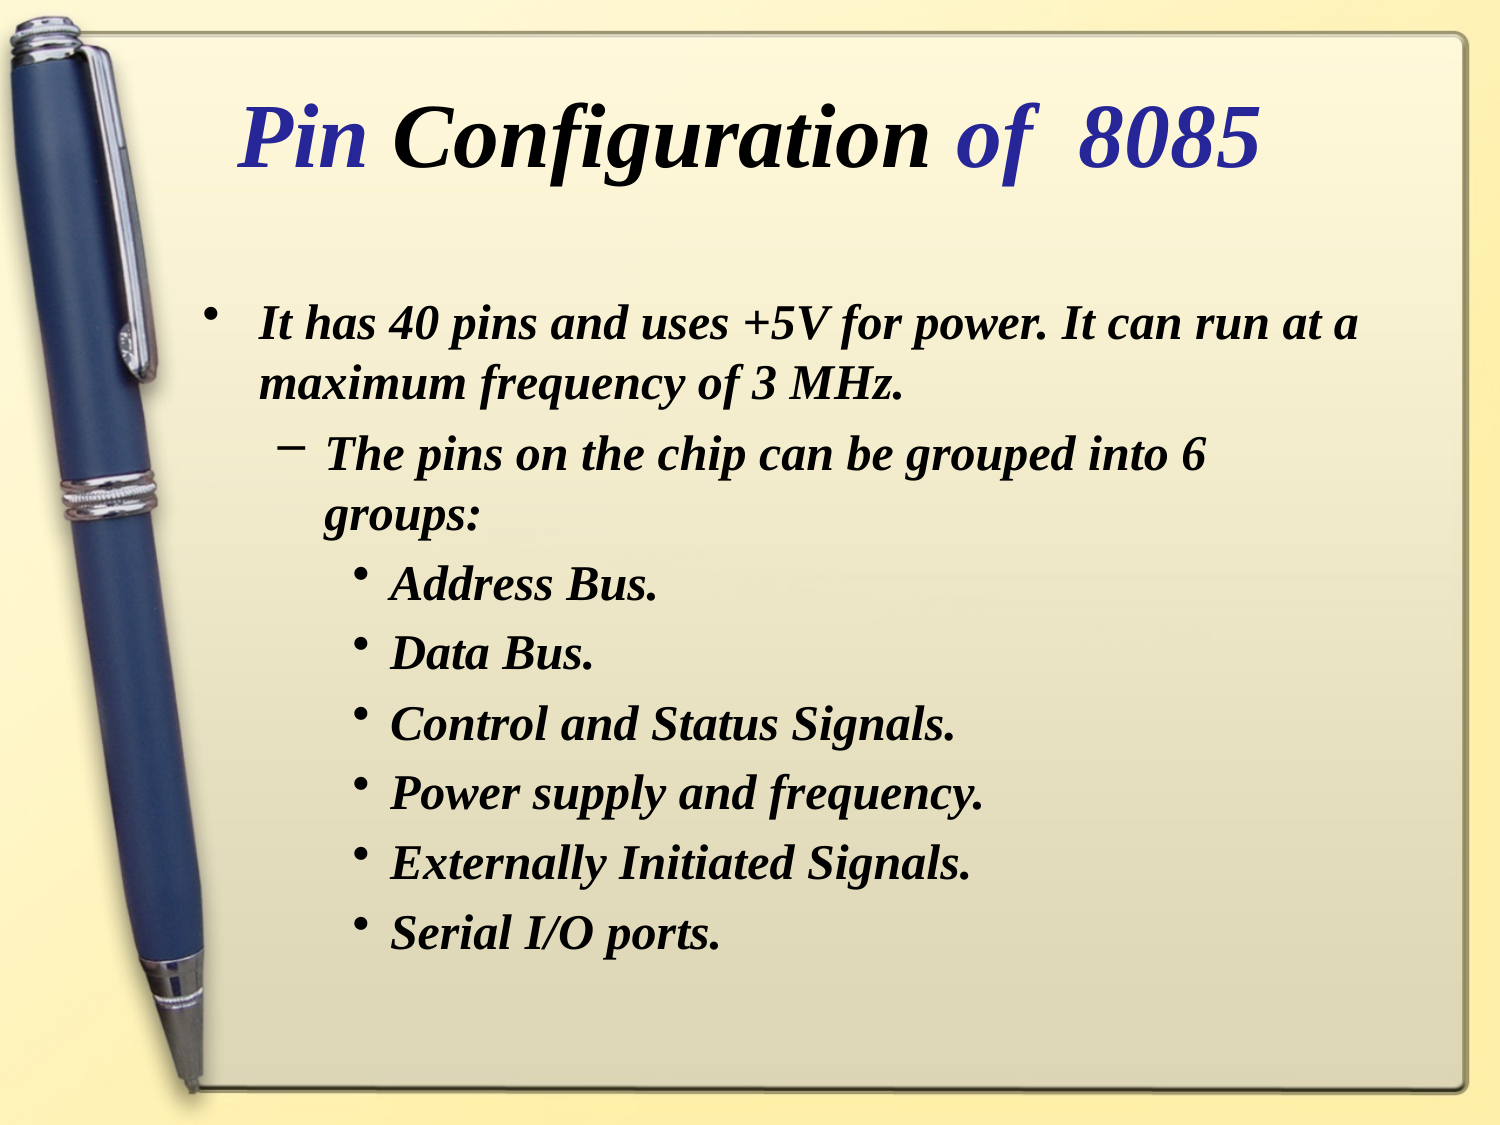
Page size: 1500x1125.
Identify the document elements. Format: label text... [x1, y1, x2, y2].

list It has 40 pins and uses +5V for power. It can run at a maximum frequency of 3 MHz. The pins on the chip can be grouped into 6 groups: Address Bus. Data Bus. Control and Status Signals. Power supply and frequency. Externally Initiated Signals. Serial I/O ports. [187, 212, 1388, 888]
picture [0, 0, 1500, 1125]
title Pin Configuration of 8085 [112, 37, 1388, 226]
